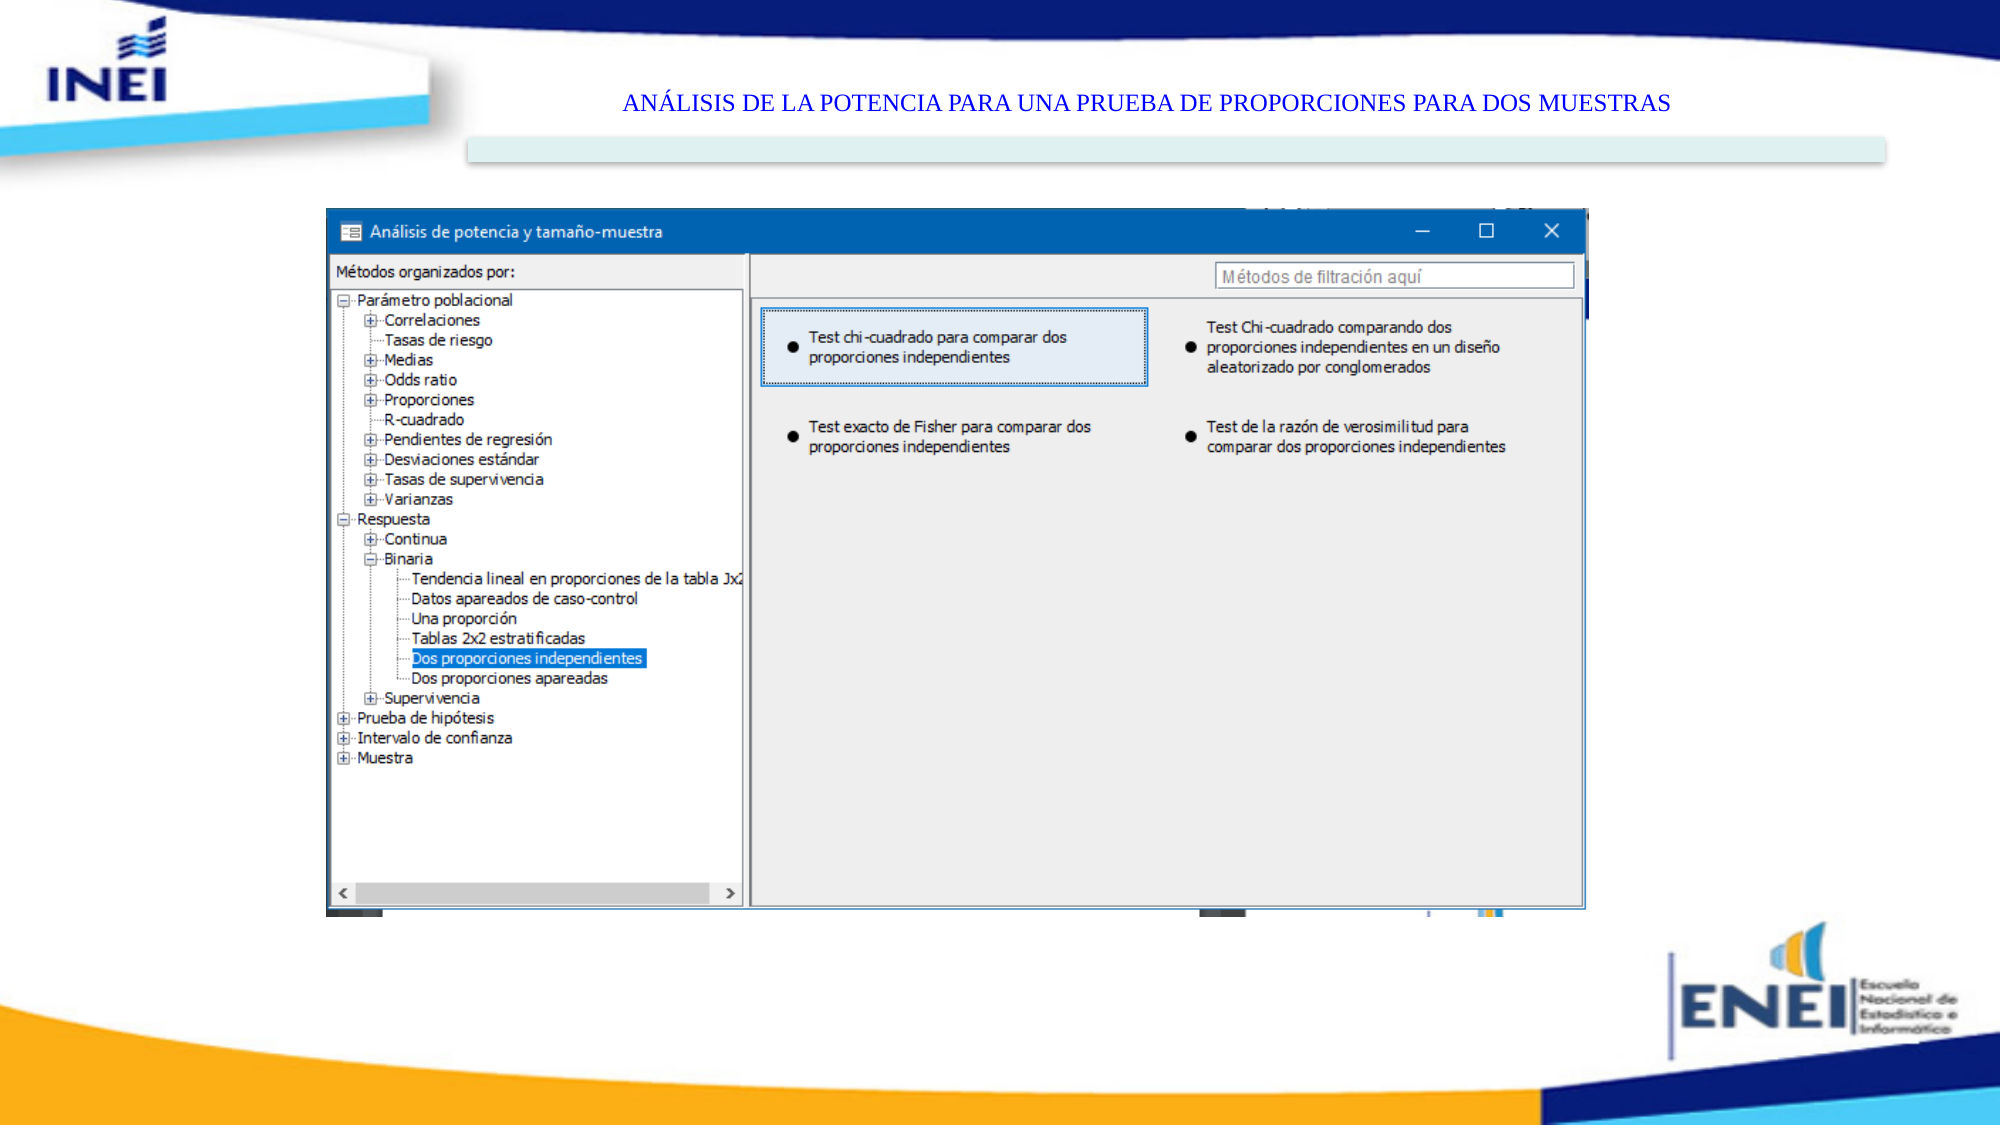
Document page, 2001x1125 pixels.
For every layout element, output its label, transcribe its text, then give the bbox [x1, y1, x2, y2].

text_box ANÁLISIS DE LA POTENCIA PARA UNA PRUEBA DE PROPORCIONES PARA DOS MUESTRAS [515, 79, 1780, 125]
picture [0, 0, 2000, 1125]
